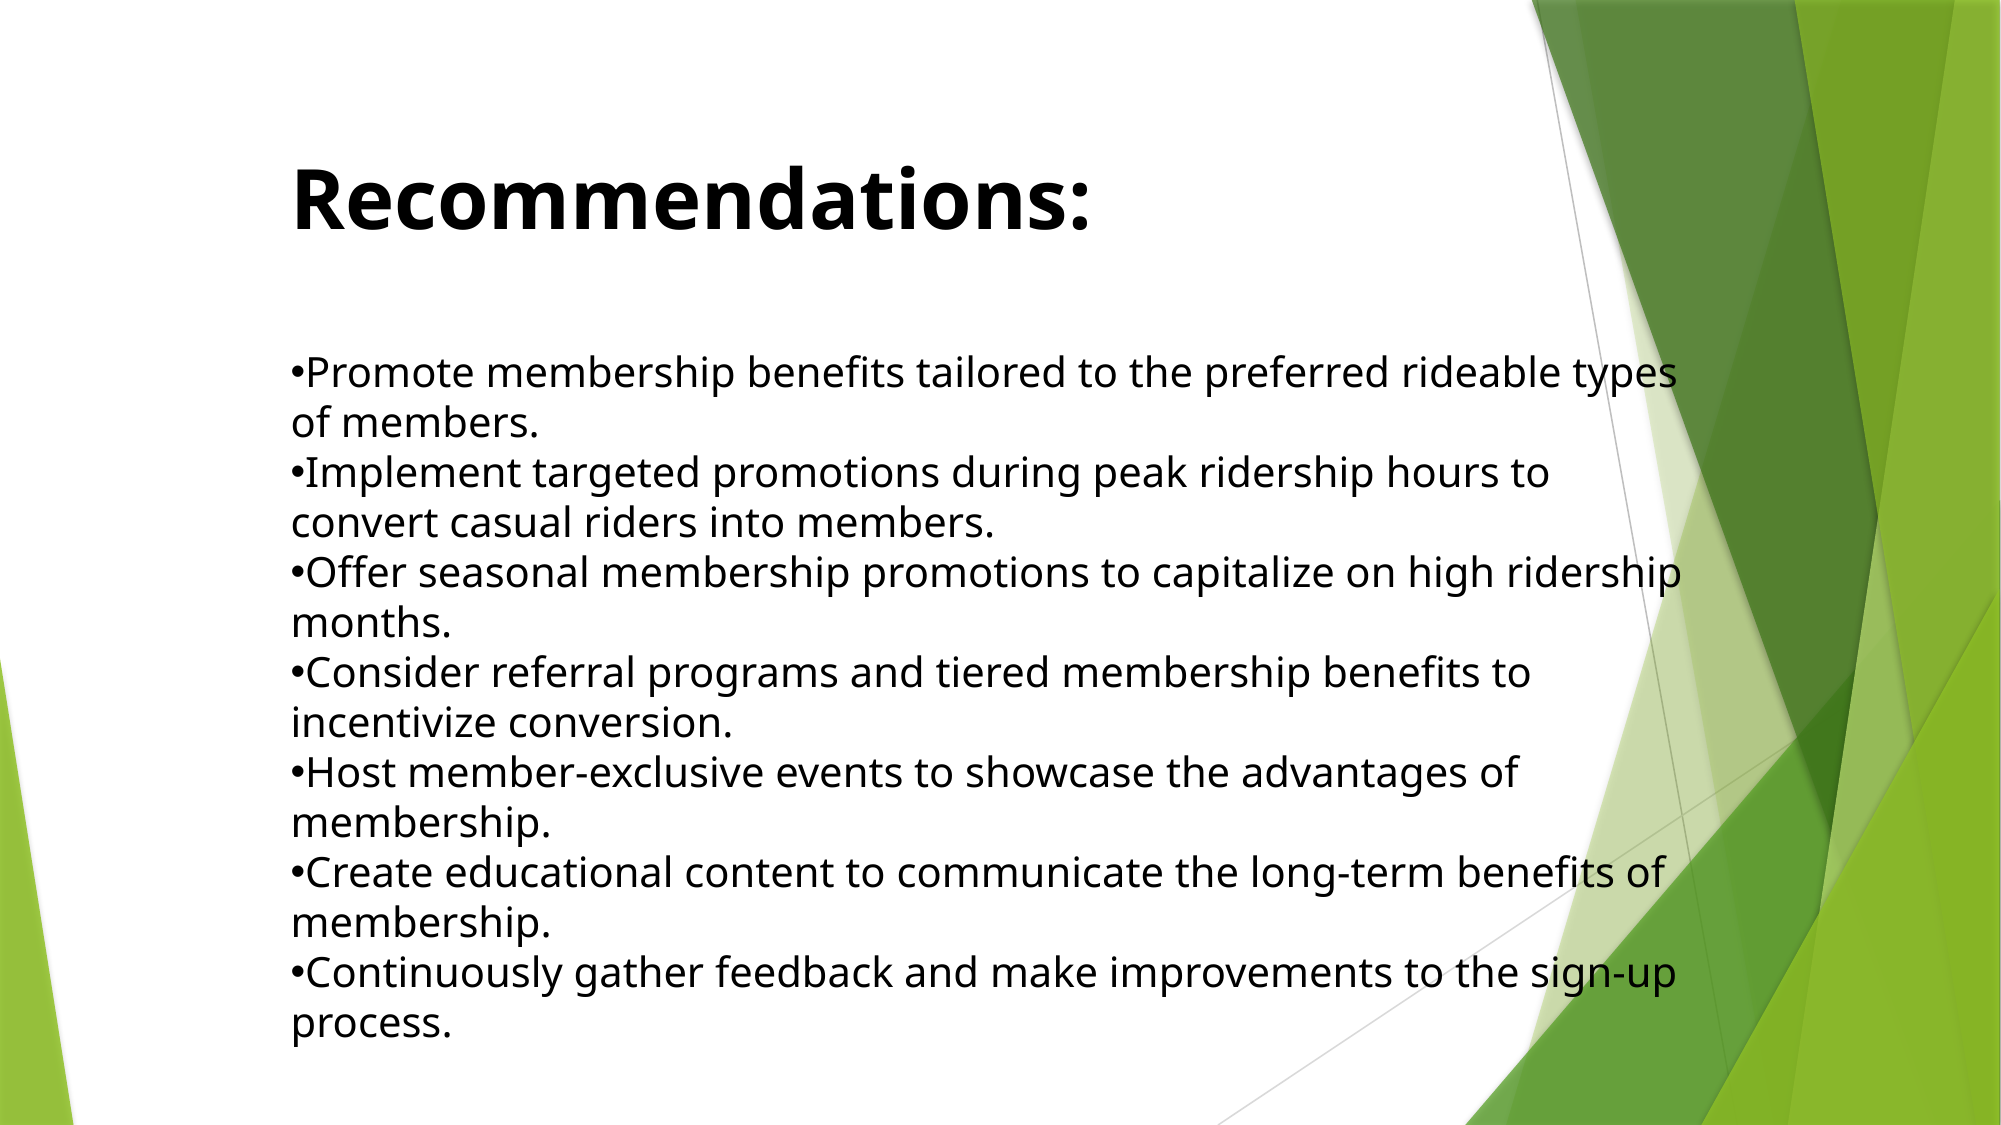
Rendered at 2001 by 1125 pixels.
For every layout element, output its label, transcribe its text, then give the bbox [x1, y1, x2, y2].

text_box Recommendations: Promote membership benefits tailored to the preferred rideable types of members. Implement targeted promotions during peak ridership hours to convert casual riders into members. Offer seasonal membership promotions to capitalize on high ridership months. Consider referral programs and tiered membership benefits to incentivize conversion. Host member-exclusive events to showcase the advantages of membership. Create educational content to communicate the long-term benefits of membership. Continuously gather feedback and make improvements to the sign-up process. [275, 138, 1724, 1054]
